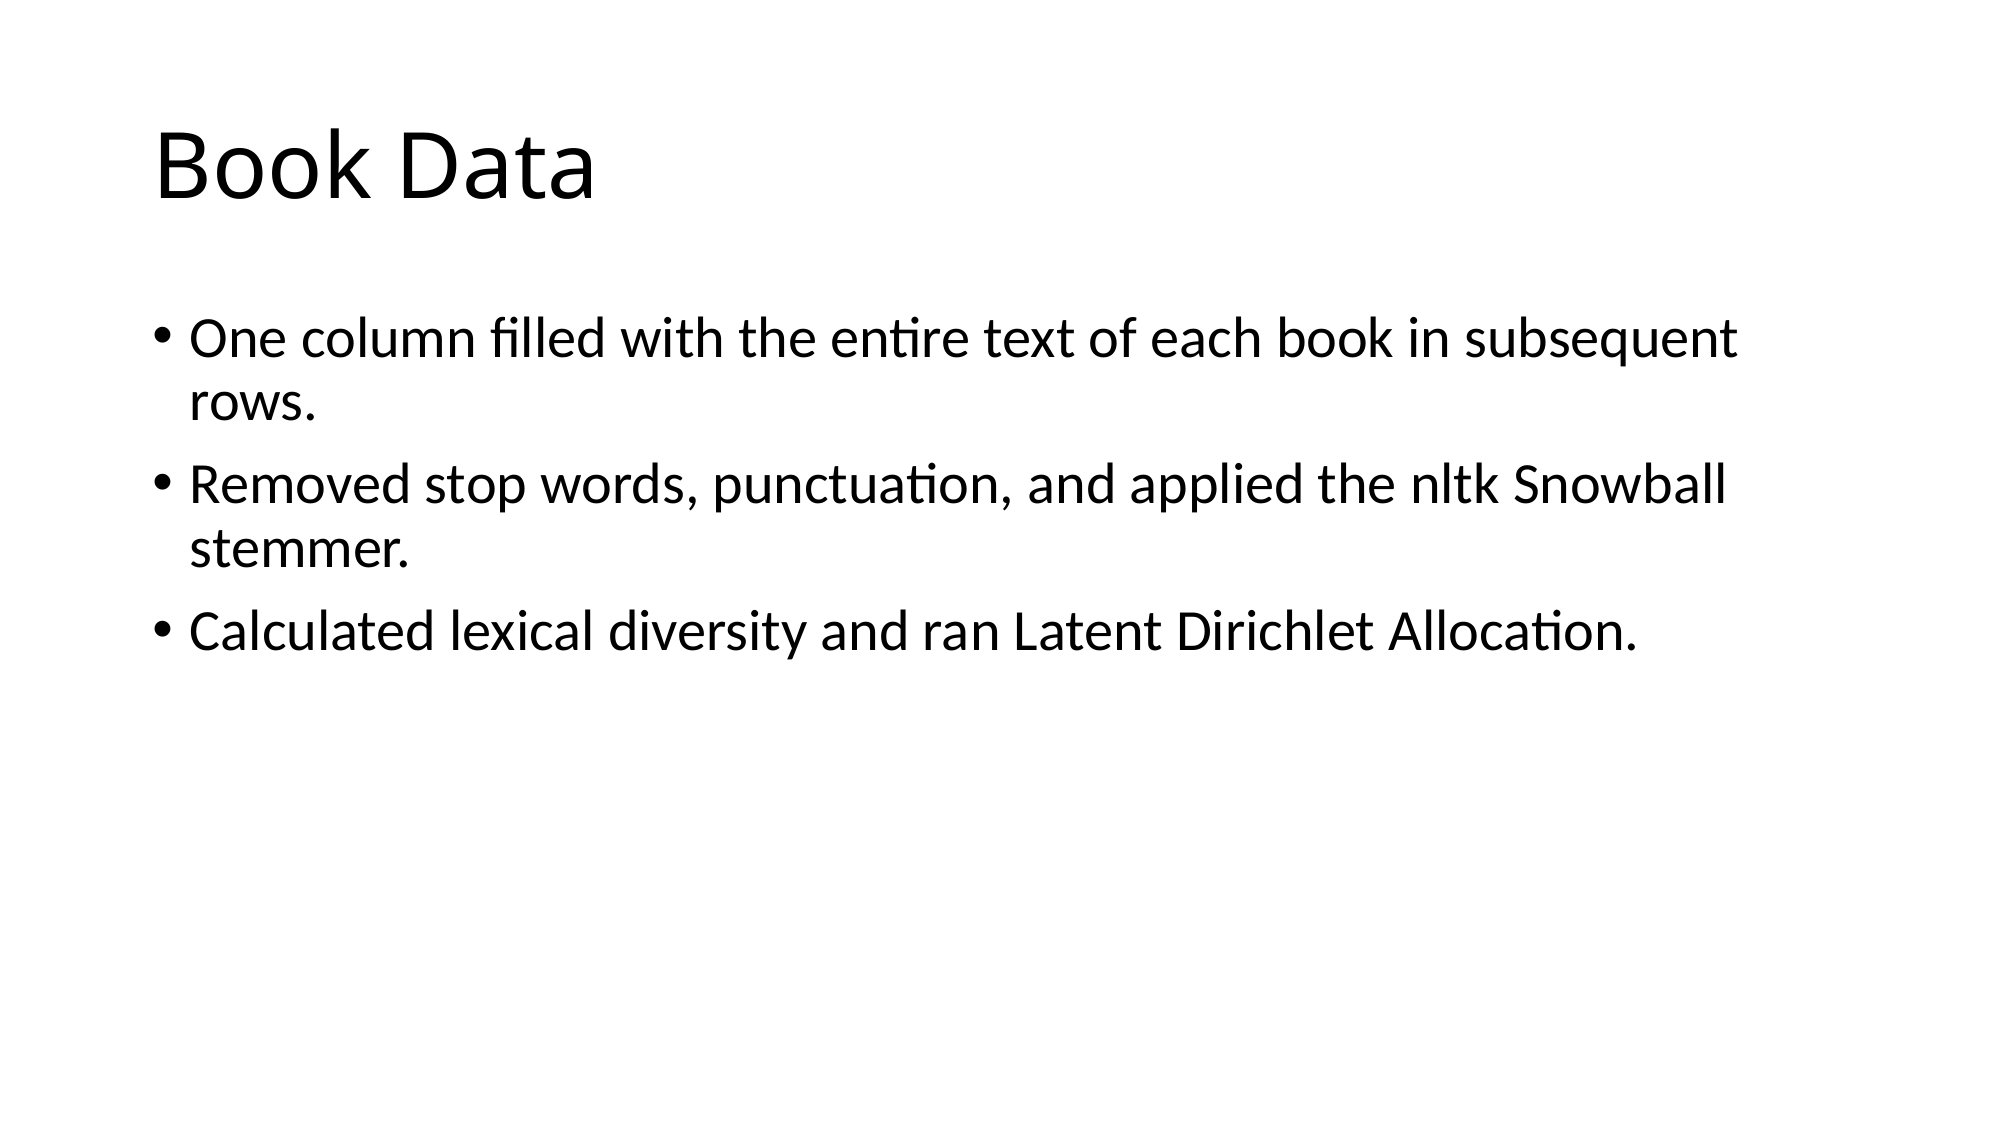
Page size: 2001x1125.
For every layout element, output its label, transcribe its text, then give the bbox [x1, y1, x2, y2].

list One column filled with the entire text of each book in subsequent rows. Removed stop words, punctuation, and applied the nltk Snowball stemmer. Calculated lexical diversity and ran Latent Dirichlet Allocation. [137, 299, 1863, 1014]
title Book Data [137, 59, 1863, 278]
